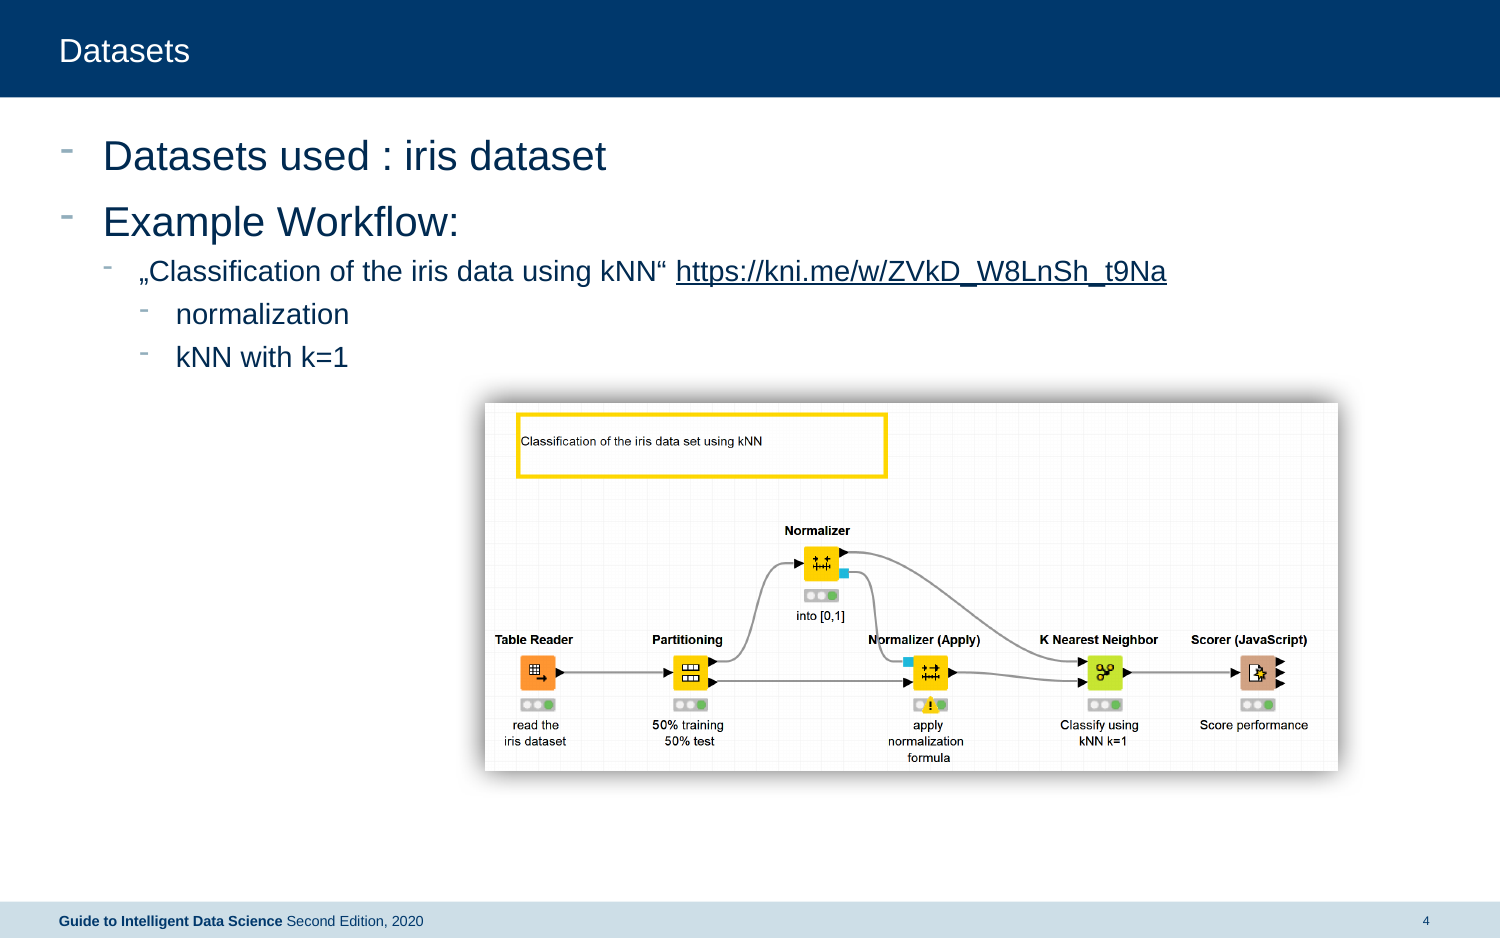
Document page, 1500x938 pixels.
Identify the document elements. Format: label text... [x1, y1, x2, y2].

picture [485, 403, 1338, 771]
list Datasets used : iris dataset Example Workflow: „Classification of the iris data using kNN“ https://kni.me/w/ZVkD_W8LnSh_t9Na normalization kNN with k=1 [59, 129, 1434, 855]
slide_number 4 [1411, 900, 1442, 938]
footer Guide to Intelligent Data Science Second Edition, 2020 [58, 900, 717, 938]
title Datasets [58, 28, 1442, 70]
